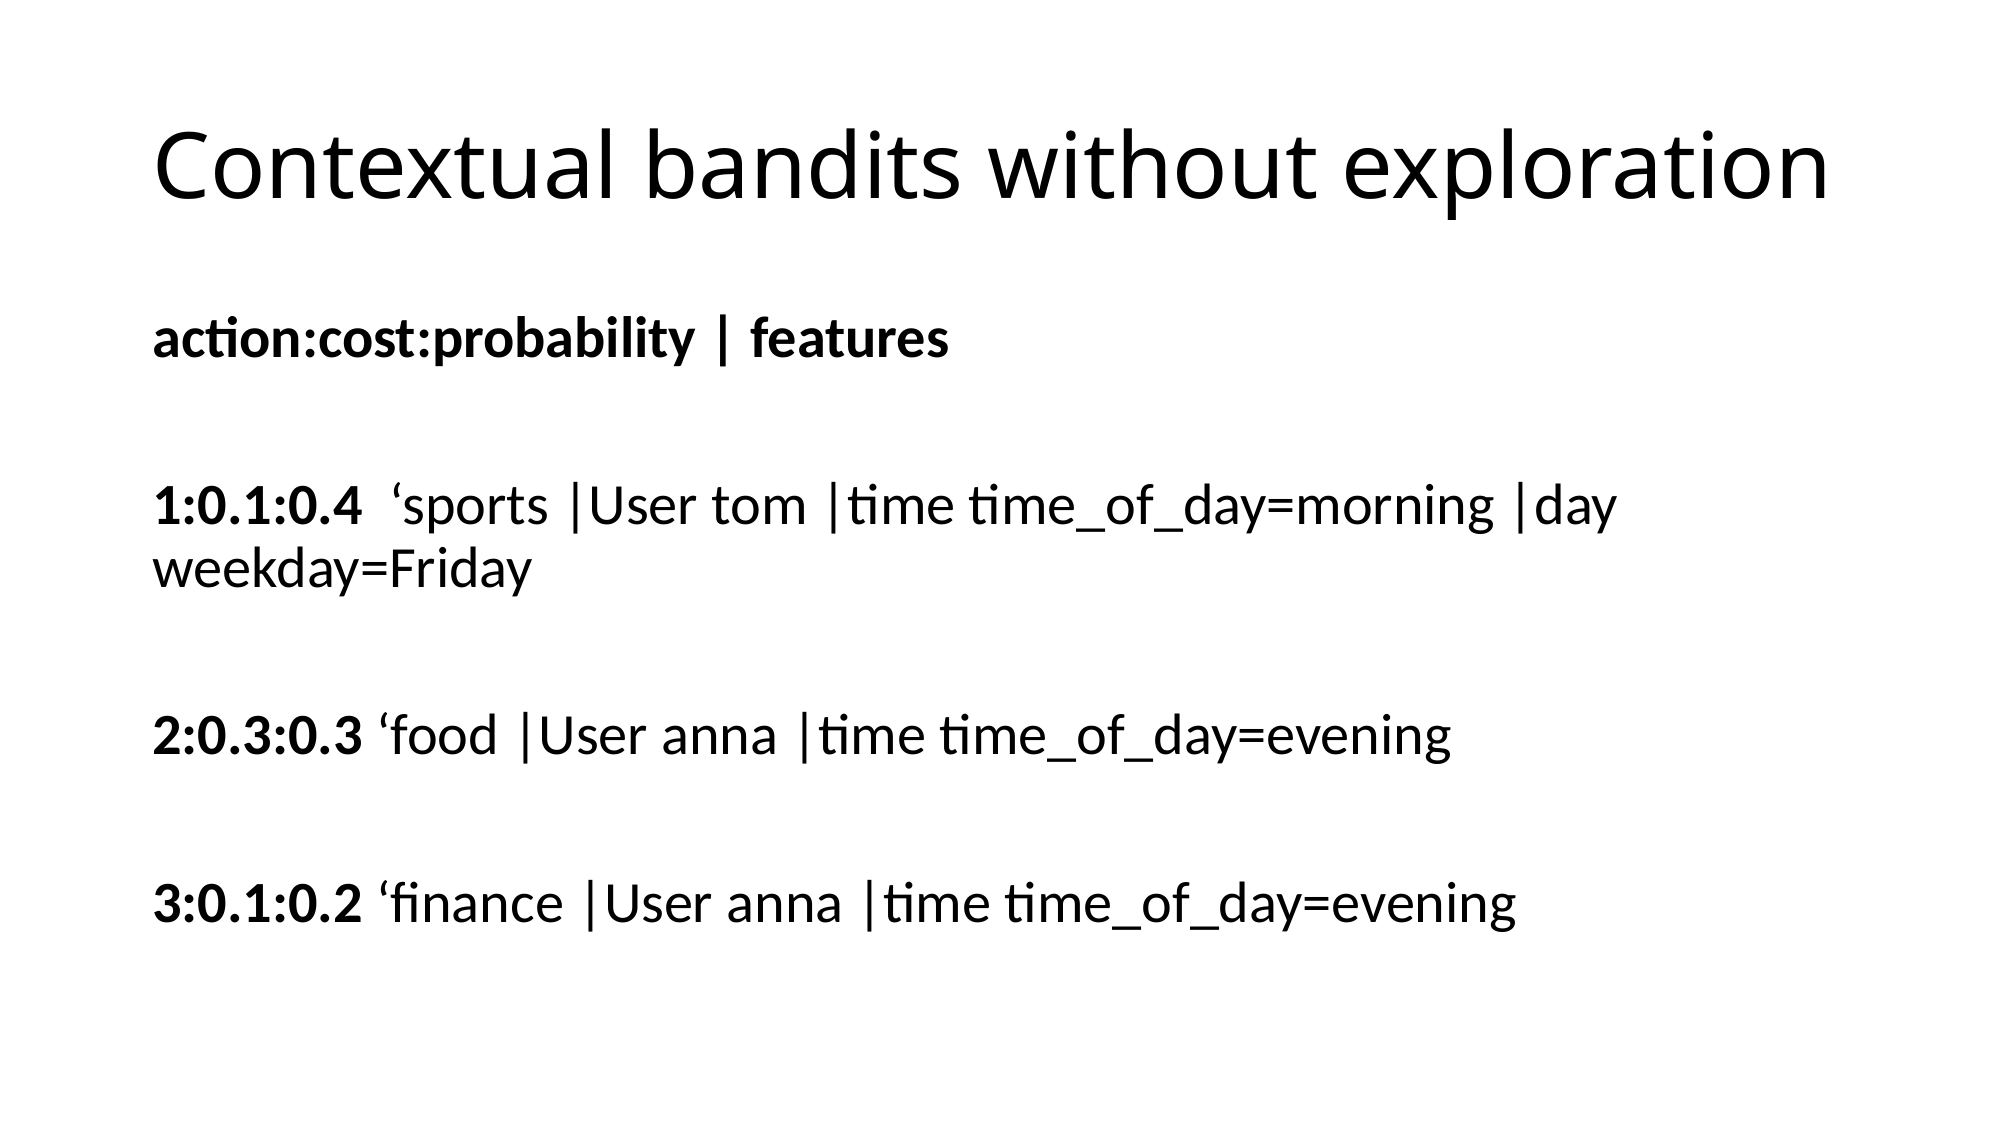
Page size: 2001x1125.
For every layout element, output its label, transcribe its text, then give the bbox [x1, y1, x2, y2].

title Contextual bandits without exploration [137, 59, 1863, 278]
list action:cost:probability | features 1:0.1:0.4 ‘sports |User tom |time time_of_day=morning |day weekday=Friday 2:0.3:0.3 ‘food |User anna |time time_of_day=evening 3:0.1:0.2 ‘finance |User anna |time time_of_day=evening [137, 299, 1863, 1014]
